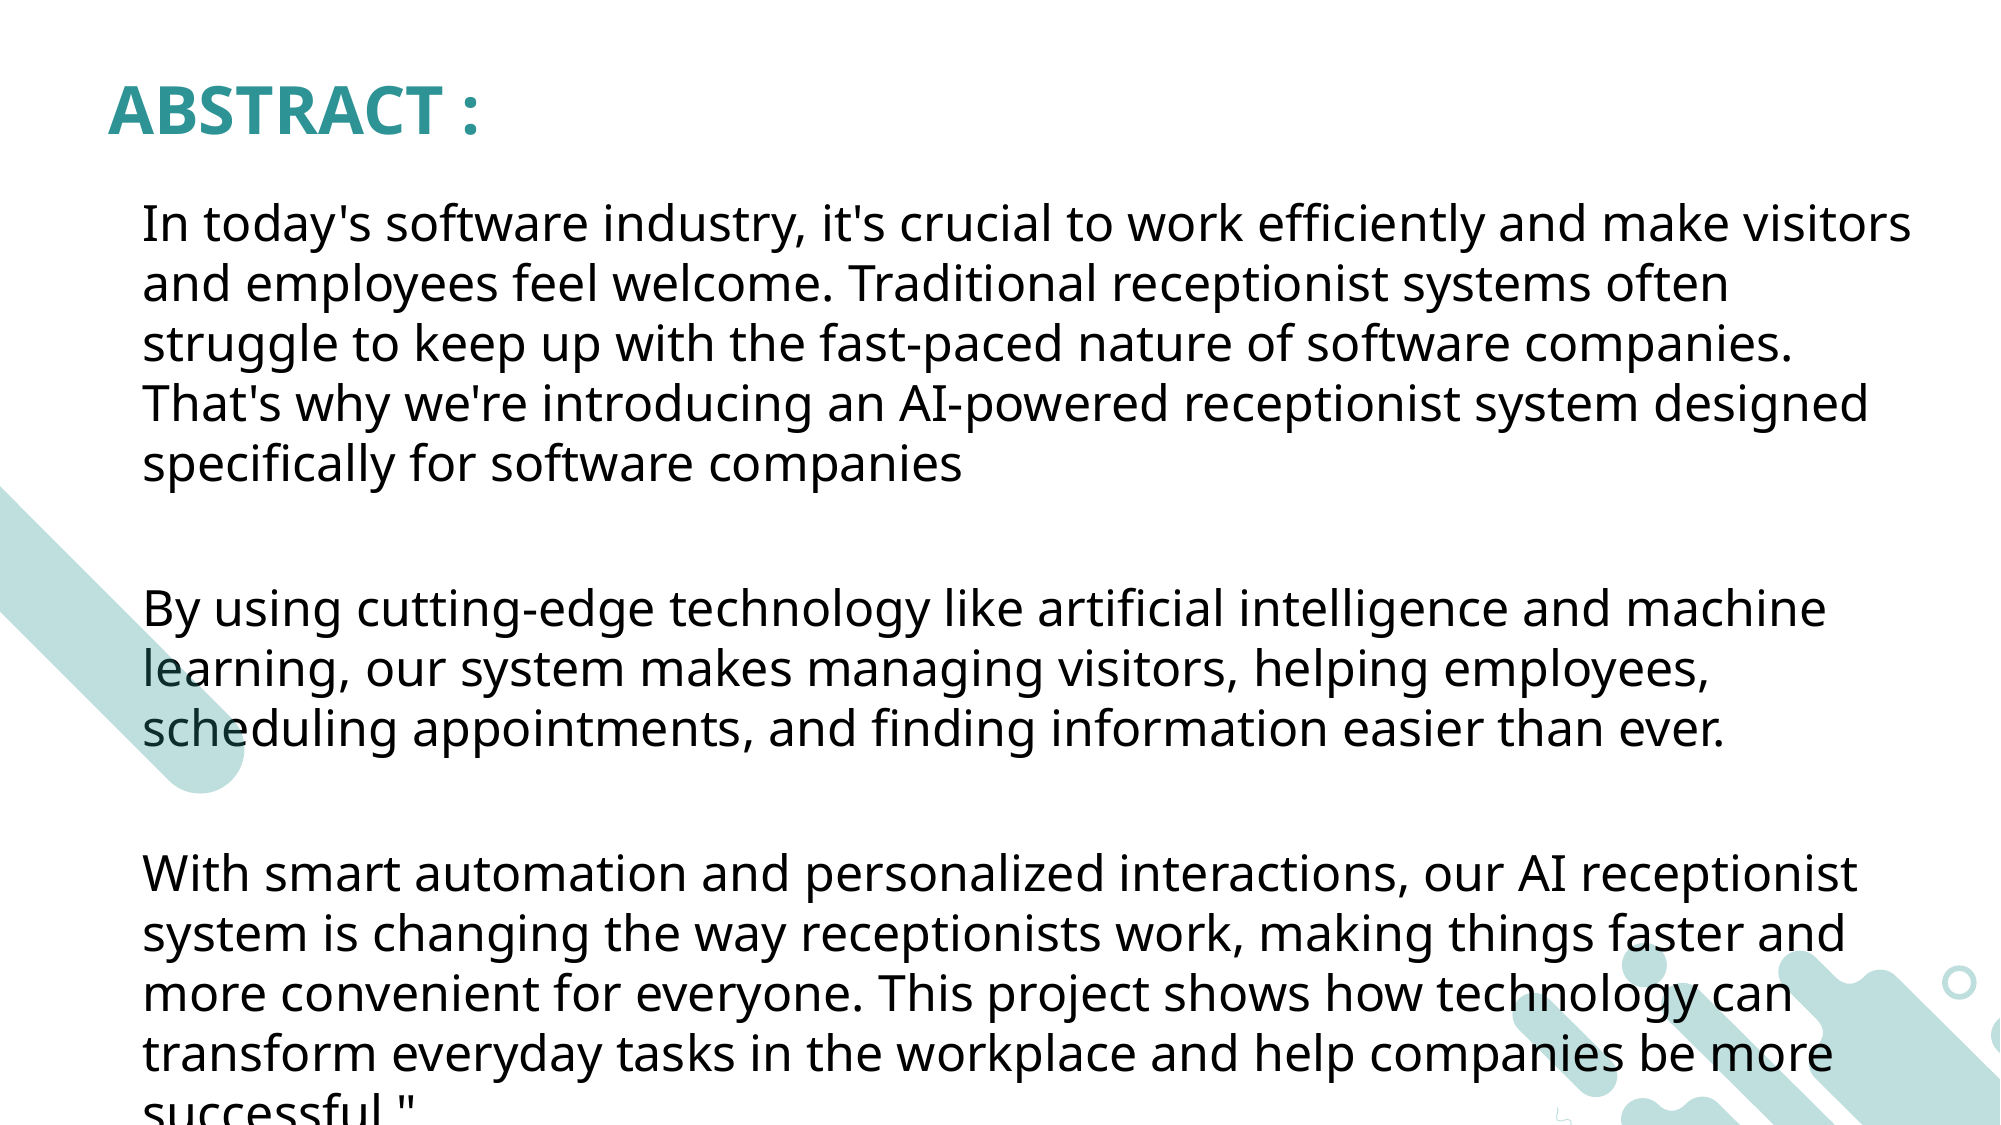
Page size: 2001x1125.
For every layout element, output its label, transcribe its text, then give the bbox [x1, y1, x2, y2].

text_box [0, 486, 245, 794]
text_box In today's software industry, it's crucial to work efficiently and make visitors and employees feel welcome. Traditional receptionist systems often struggle to keep up with the fast-paced nature of software companies. That's why we're introducing an AI-powered receptionist system designed specifically for software companies By using cutting-edge technology like artificial intelligence and machine learning, our system makes managing visitors, helping employees, scheduling appointments, and finding information easier than ever. With smart automation and personalized interactions, our AI receptionist system is changing the way receptionists work, making things faster and more convenient for everyone. This project shows how technology can transform everyday tasks in the workplace and help companies be more successful." [115, 184, 1956, 1125]
text_box ABSTRACT : [93, 60, 755, 155]
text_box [1474, 940, 2000, 1125]
